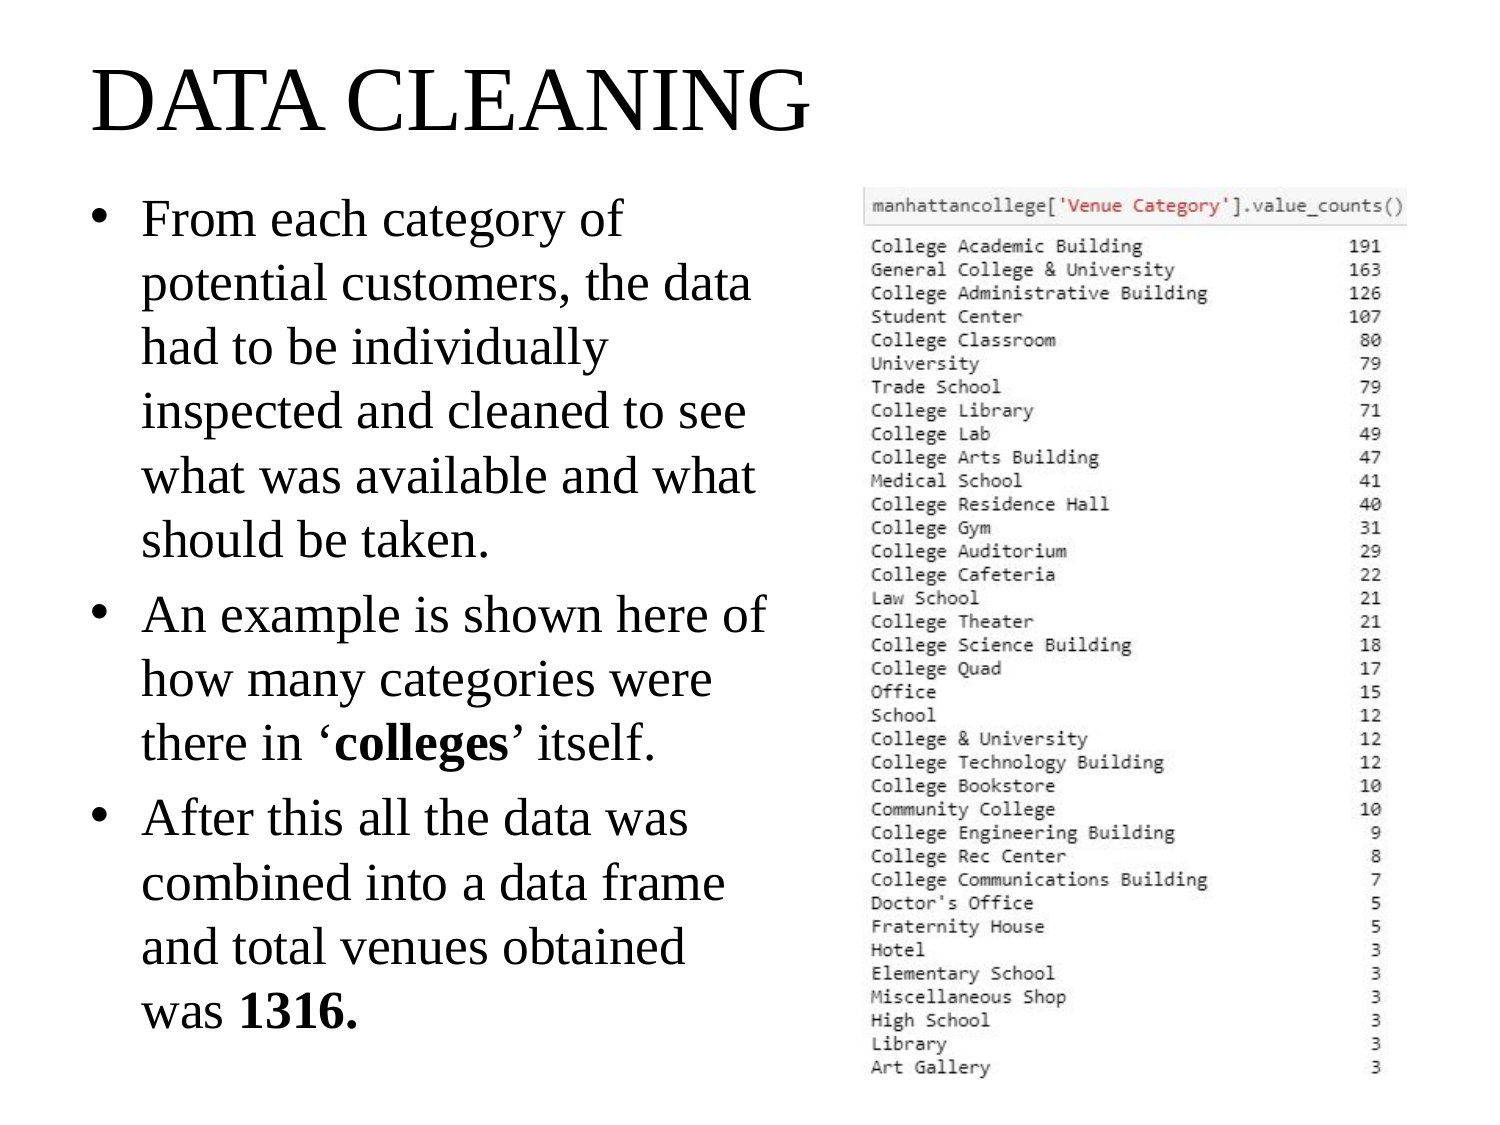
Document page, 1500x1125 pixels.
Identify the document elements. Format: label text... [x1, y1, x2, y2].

list From each category of potential customers, the data had to be individually inspected and cleaned to see what was available and what should be taken. An example is shown here of how many categories were there in ‘colleges’ itself. After this all the data was combined into a data frame and total venues obtained was 1316. [75, 174, 788, 1118]
title DATA CLEANING [75, 0, 1425, 188]
picture [862, 187, 1407, 1080]
